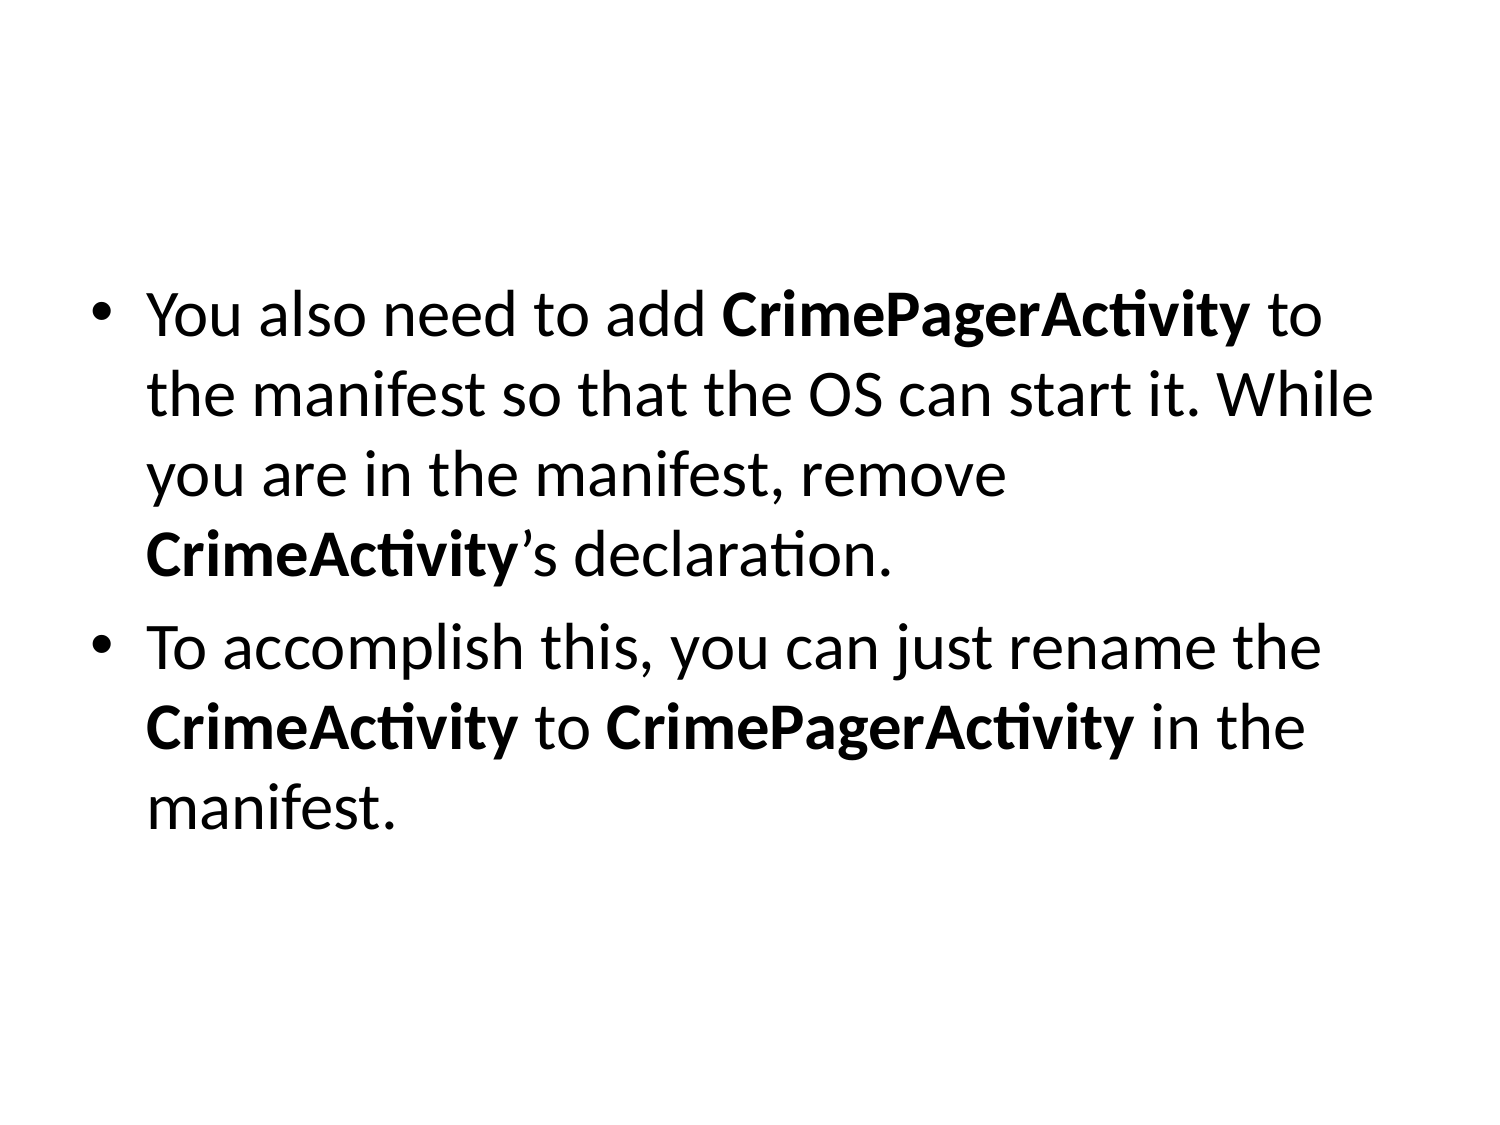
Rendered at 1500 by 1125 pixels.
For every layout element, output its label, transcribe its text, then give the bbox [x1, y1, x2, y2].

list You also need to add CrimePagerActivity to the manifest so that the OS can start it. While you are in the manifest, remove CrimeActivity’s declaration. To accomplish this, you can just rename the CrimeActivity to CrimePagerActivity in the manifest. [75, 262, 1425, 1005]
